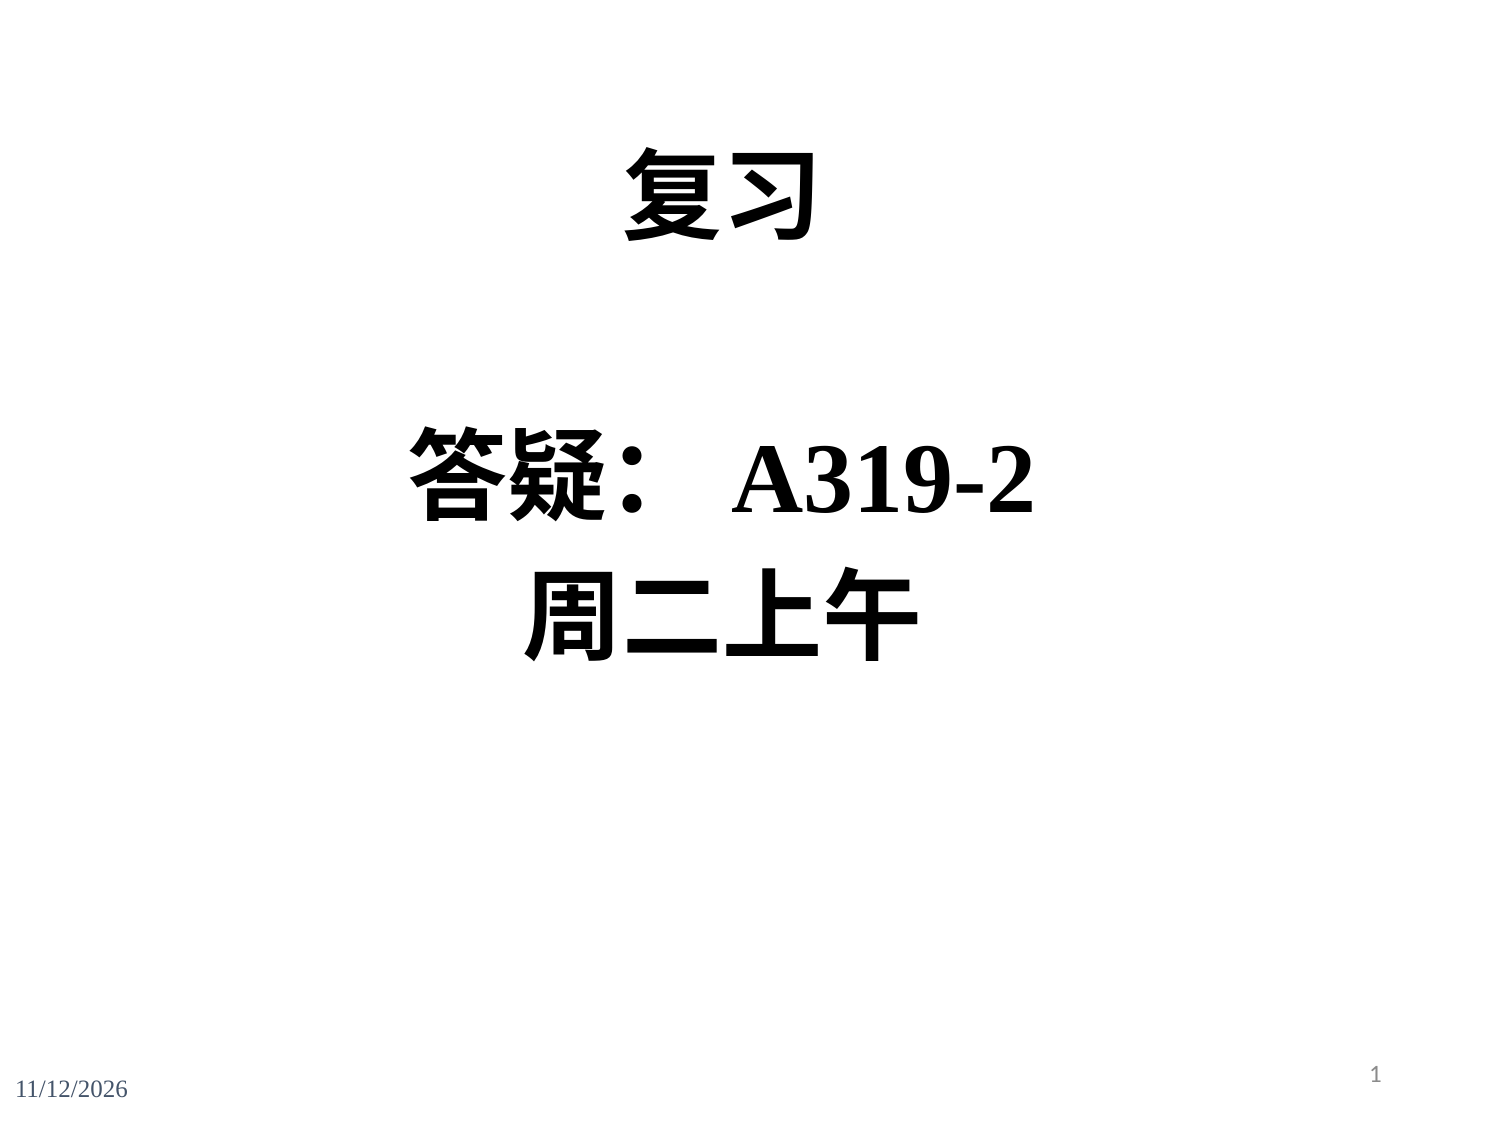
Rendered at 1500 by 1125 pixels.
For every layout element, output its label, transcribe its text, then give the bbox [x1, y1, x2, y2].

slide_number 1 [1059, 1042, 1397, 1103]
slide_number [0, 1050, 313, 1125]
text_box 复习 答疑：A319-2 周二上午 [178, 124, 1267, 267]
